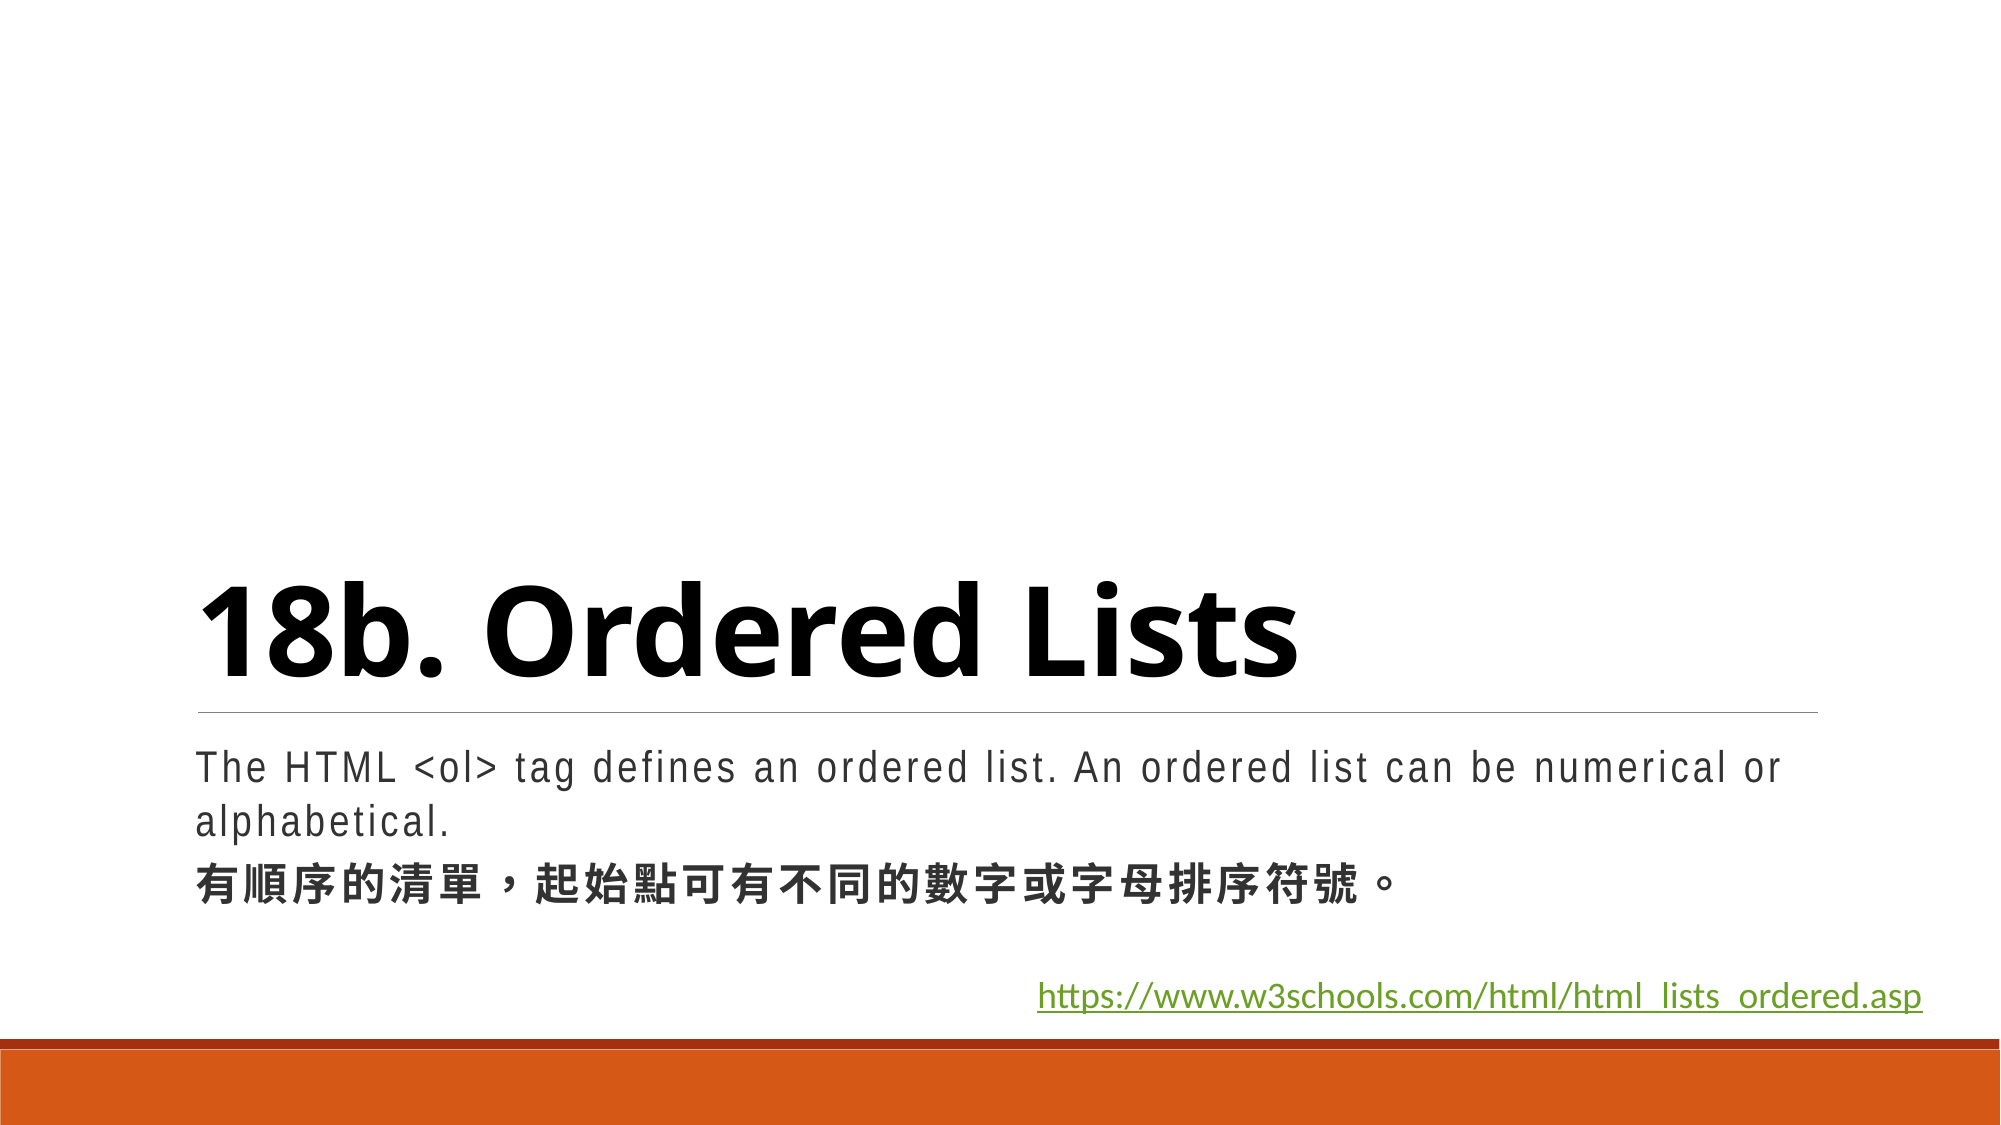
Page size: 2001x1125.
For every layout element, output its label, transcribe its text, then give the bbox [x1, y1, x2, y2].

subtitle The HTML <ol> tag defines an ordered list. An ordered list can be numerical or alphabetical. 有順序的清單，起始點可有不同的數字或字母排序符號。 [180, 730, 1831, 919]
text_box https://www.w3schools.com/html/html_lists_ordered.asp [1022, 963, 1939, 1024]
title 18b. Ordered Lists [180, 124, 1830, 710]
